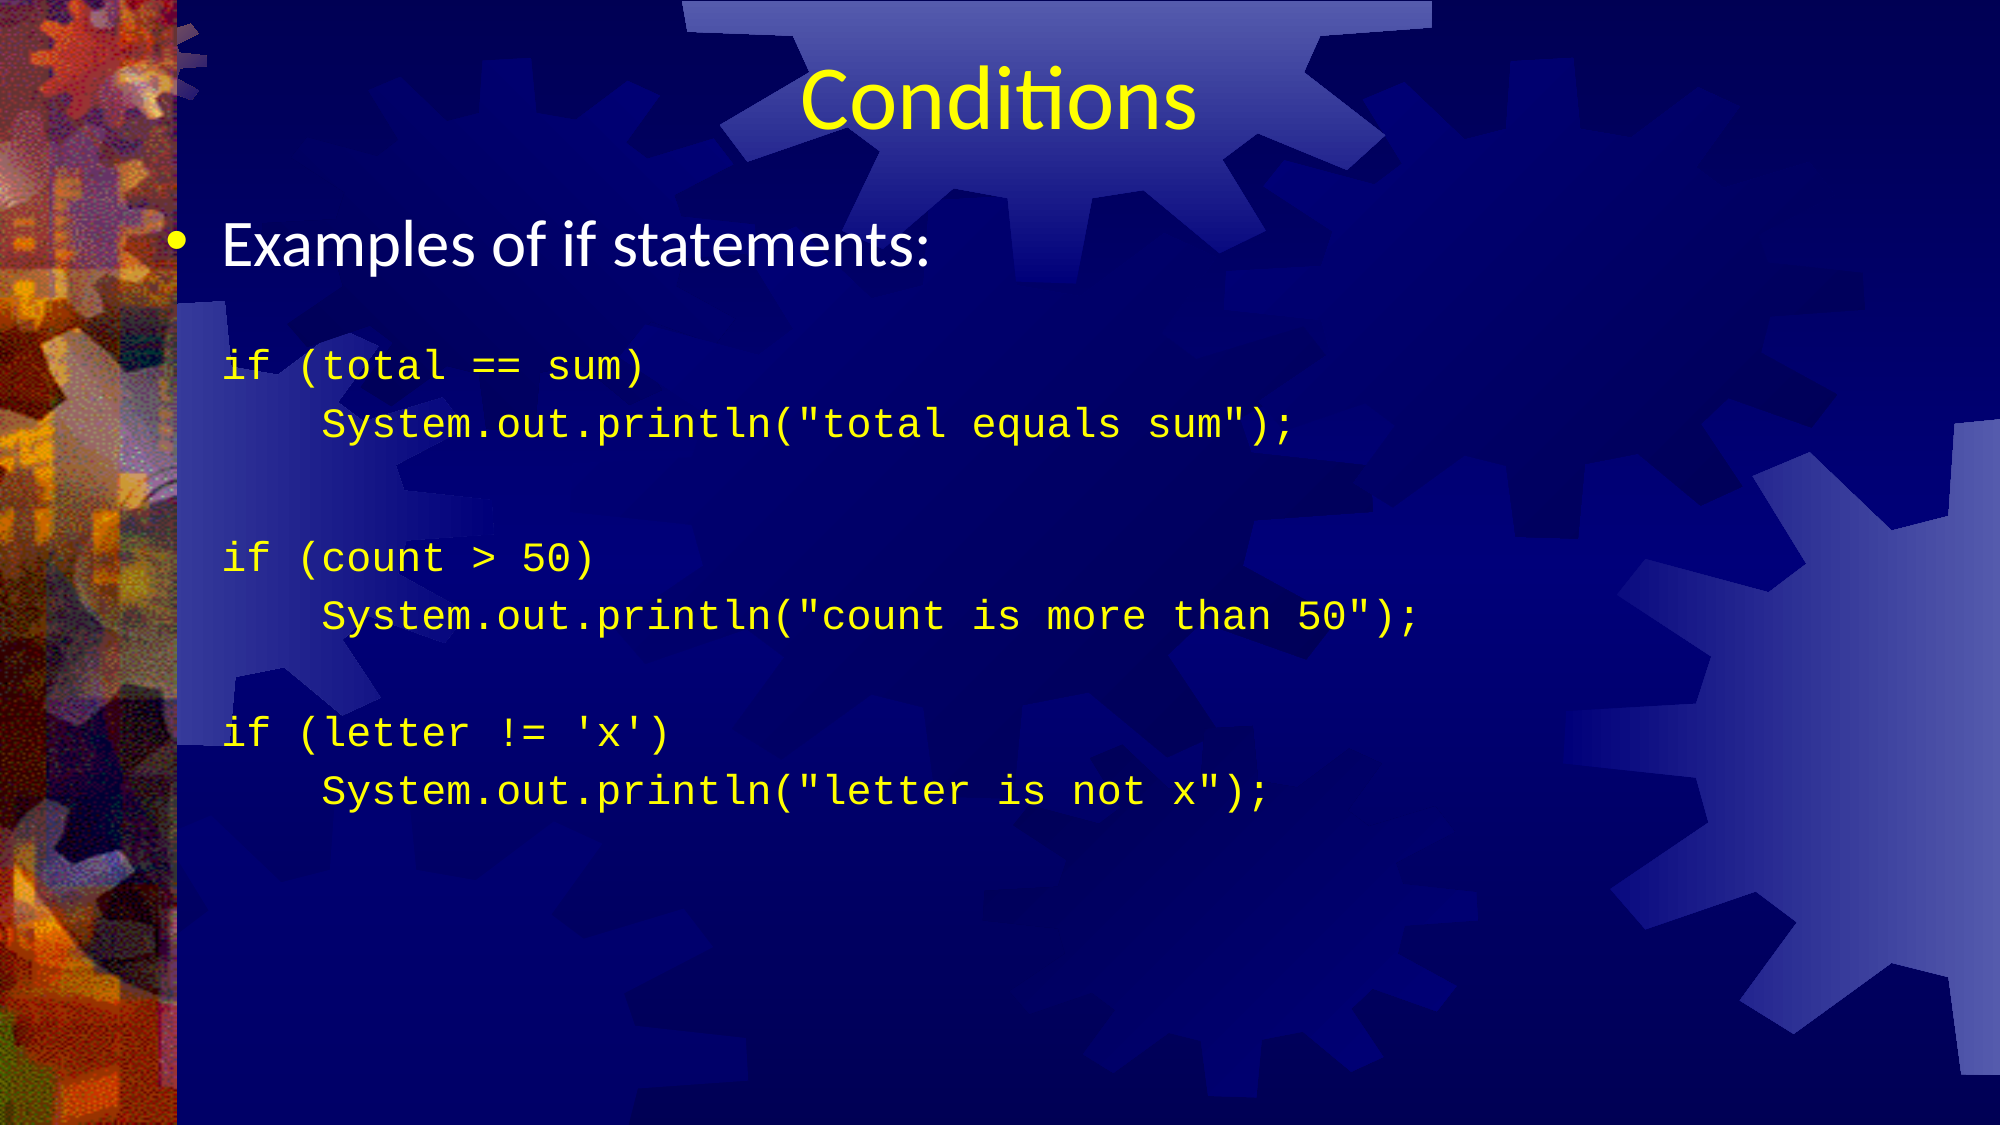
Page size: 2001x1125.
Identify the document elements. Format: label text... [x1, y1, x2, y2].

list Examples of if statements: if (total == sum) System.out.println("total equals sum"); if (count > 50) System.out.println("count is more than 50"); if (letter != 'x') System.out.println("letter is not x"); [150, 191, 1949, 934]
title Conditions [150, 39, 1850, 148]
picture [0, 0, 177, 1125]
